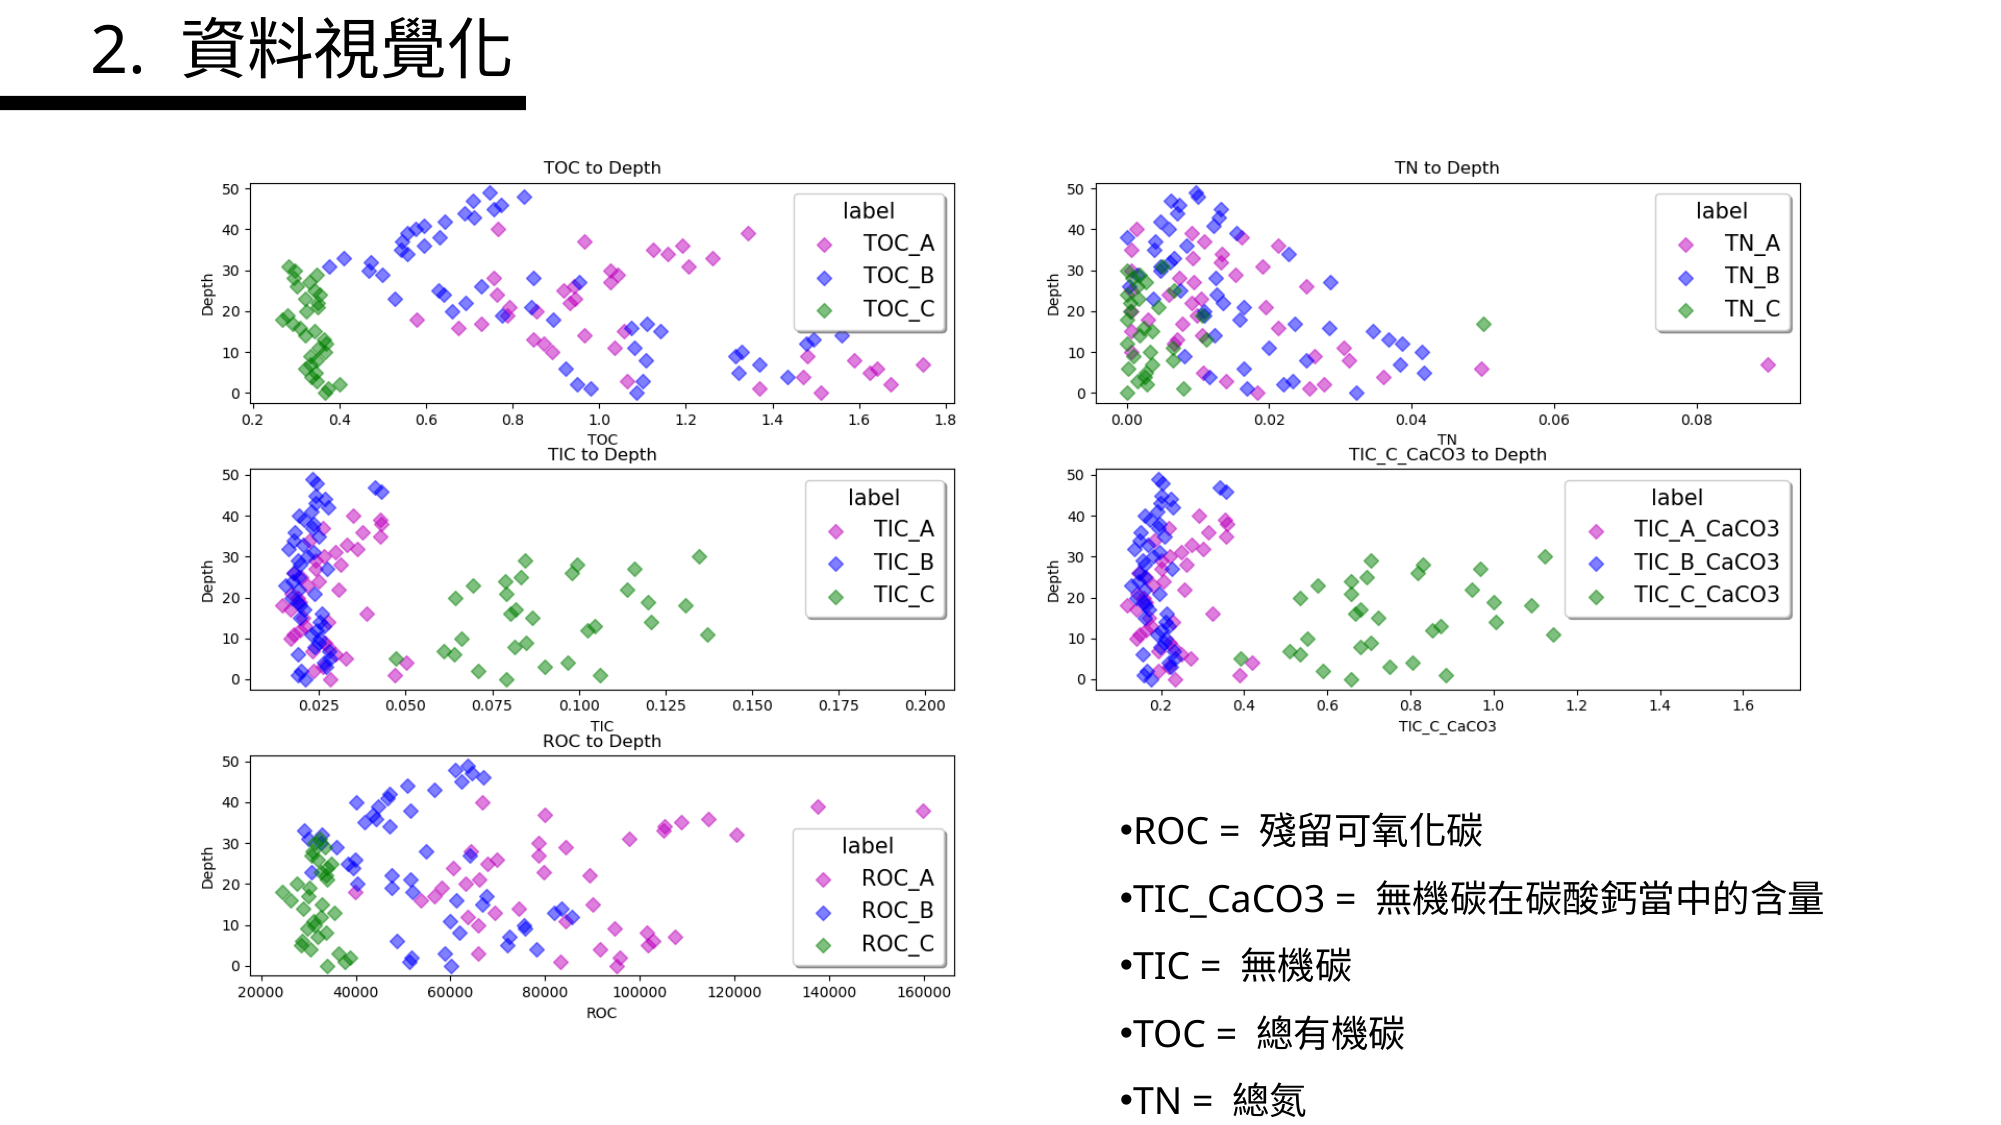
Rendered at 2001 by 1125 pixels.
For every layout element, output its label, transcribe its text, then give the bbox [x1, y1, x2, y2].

picture [0, 126, 2000, 1089]
text_box 2. 資料視覺化 [76, 0, 529, 95]
text_box ROC = 殘留可氧化碳 TIC_CaCO3 = 無機碳在碳酸鈣當中的含量 TIC = 無機碳 TOC = 總有機碳 TN = 總氮 [1105, 1089, 2000, 1125]
text_box [0, 95, 526, 111]
